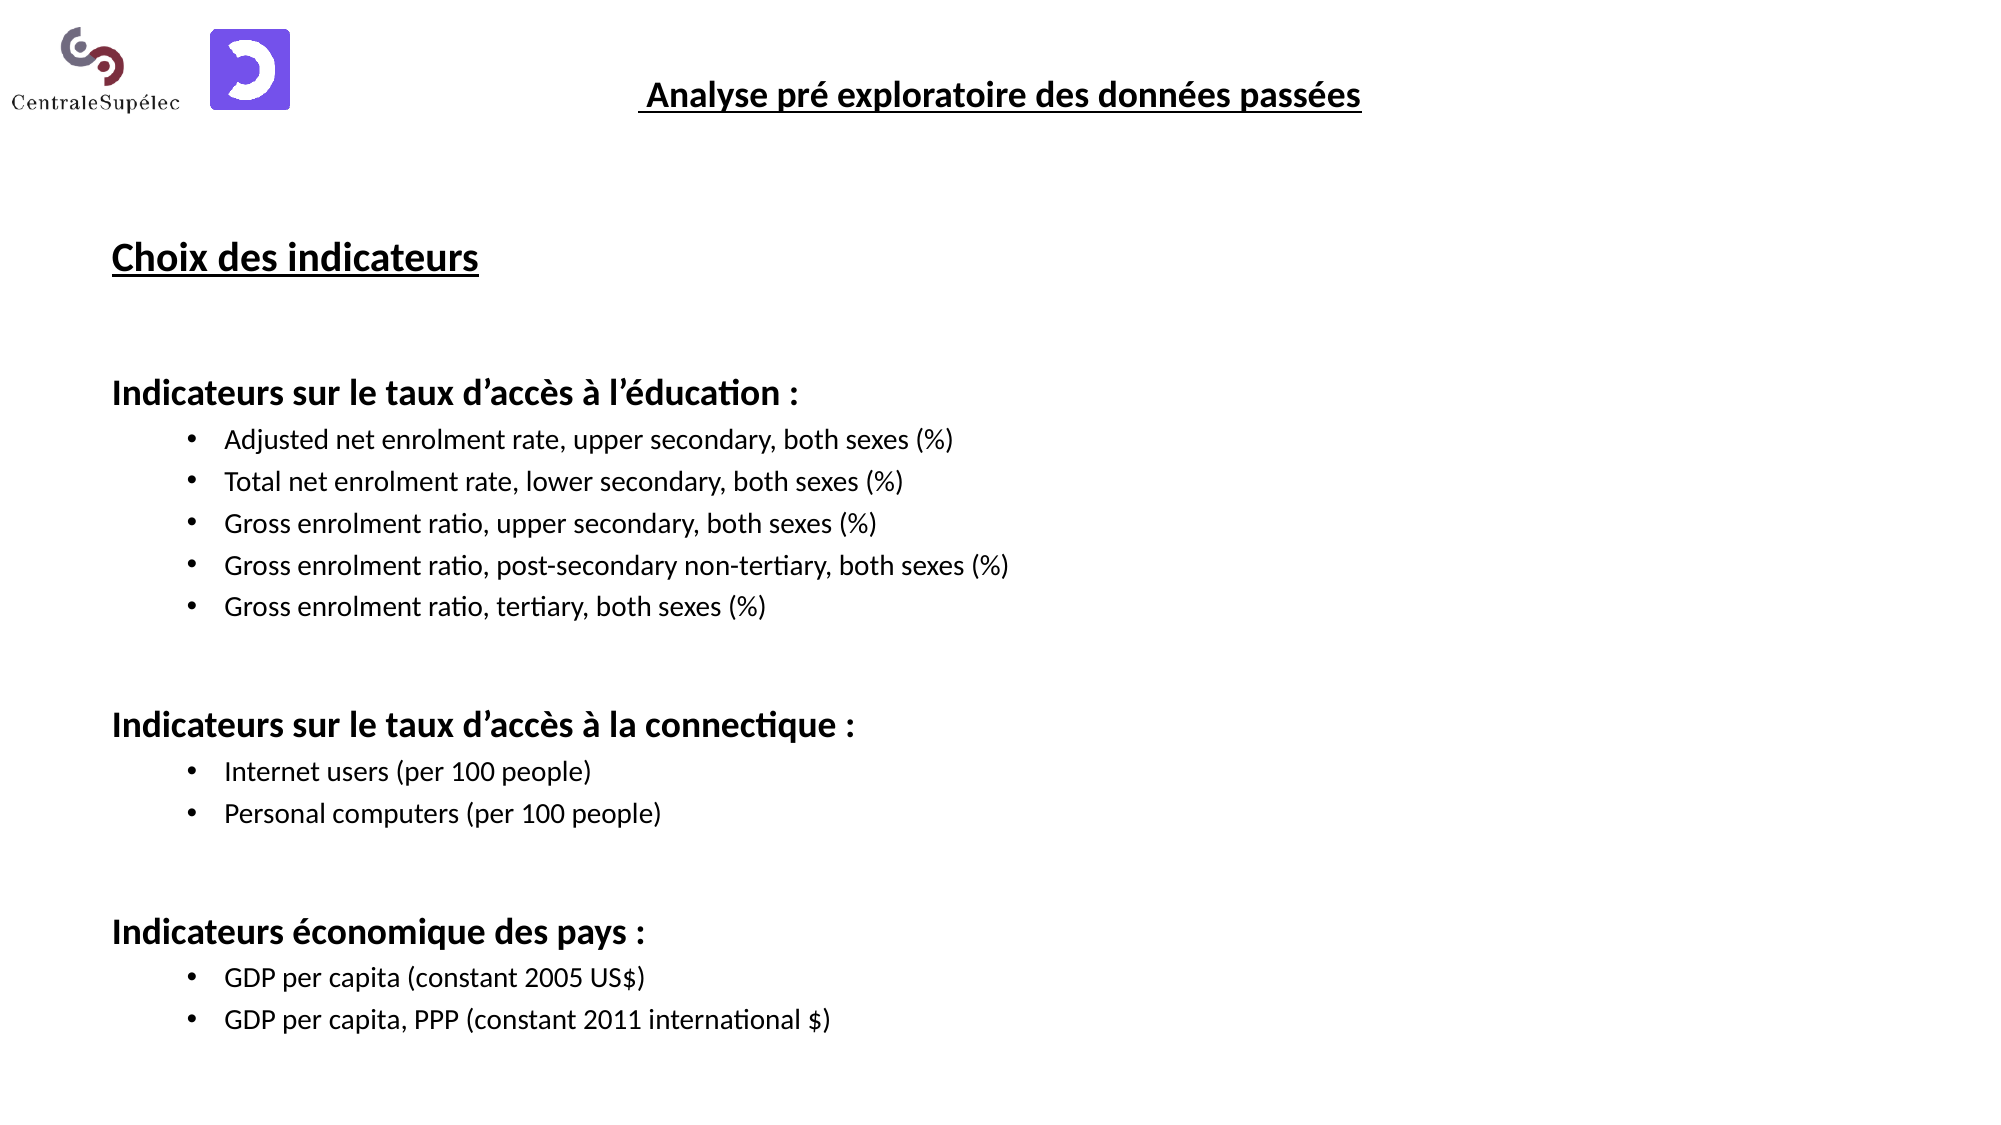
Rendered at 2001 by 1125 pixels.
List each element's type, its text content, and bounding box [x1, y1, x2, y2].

text_box Analyse pré exploratoire des données passées [558, 68, 1442, 151]
picture [210, 29, 290, 110]
text_box Indicateurs sur le taux d’accès à l’éducation : Adjusted net enrolment rate, upper secondary, both sexes (%) Total net enrolment rate, lower secondary, both sexes (%) Gross enrolment ratio, upper secondary, both sexes (%) Gross enrolment ratio, post-secondary non-tertiary, both sexes (%) Gross enrolment ratio, tertiary, both sexes (%) Indicateurs sur le taux d’accès à la connectique : Internet users (per 100 people) Personal computers (per 100 people) Indicateurs économique des pays : GDP per capita (constant 2005 US$) GDP per capita, PPP (constant 2011 international $) [96, 365, 1744, 1072]
picture [0, 25, 194, 114]
list Choix des indicateurs [96, 227, 748, 293]
